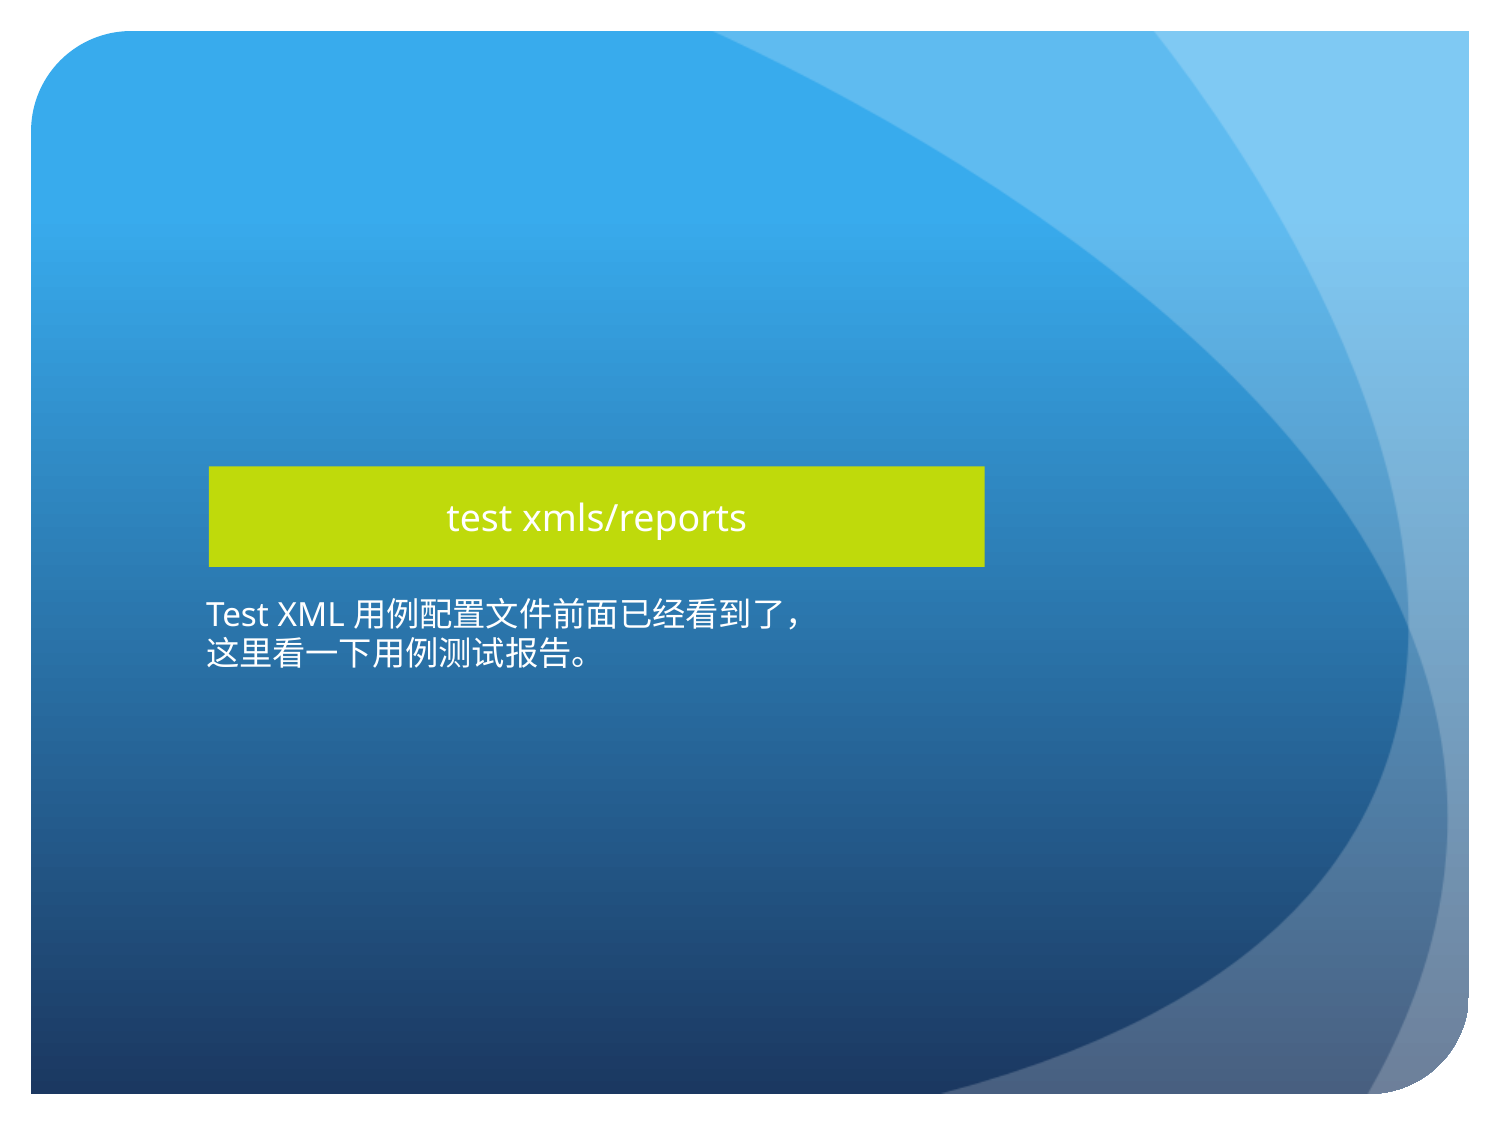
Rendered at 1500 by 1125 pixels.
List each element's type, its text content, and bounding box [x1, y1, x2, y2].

text_box Test XML用例配置文件前面已经看到了， 这里看一下用例测试报告。 [191, 585, 834, 680]
text_box test xmls/reports [208, 466, 985, 568]
picture [24, 30, 1473, 1094]
